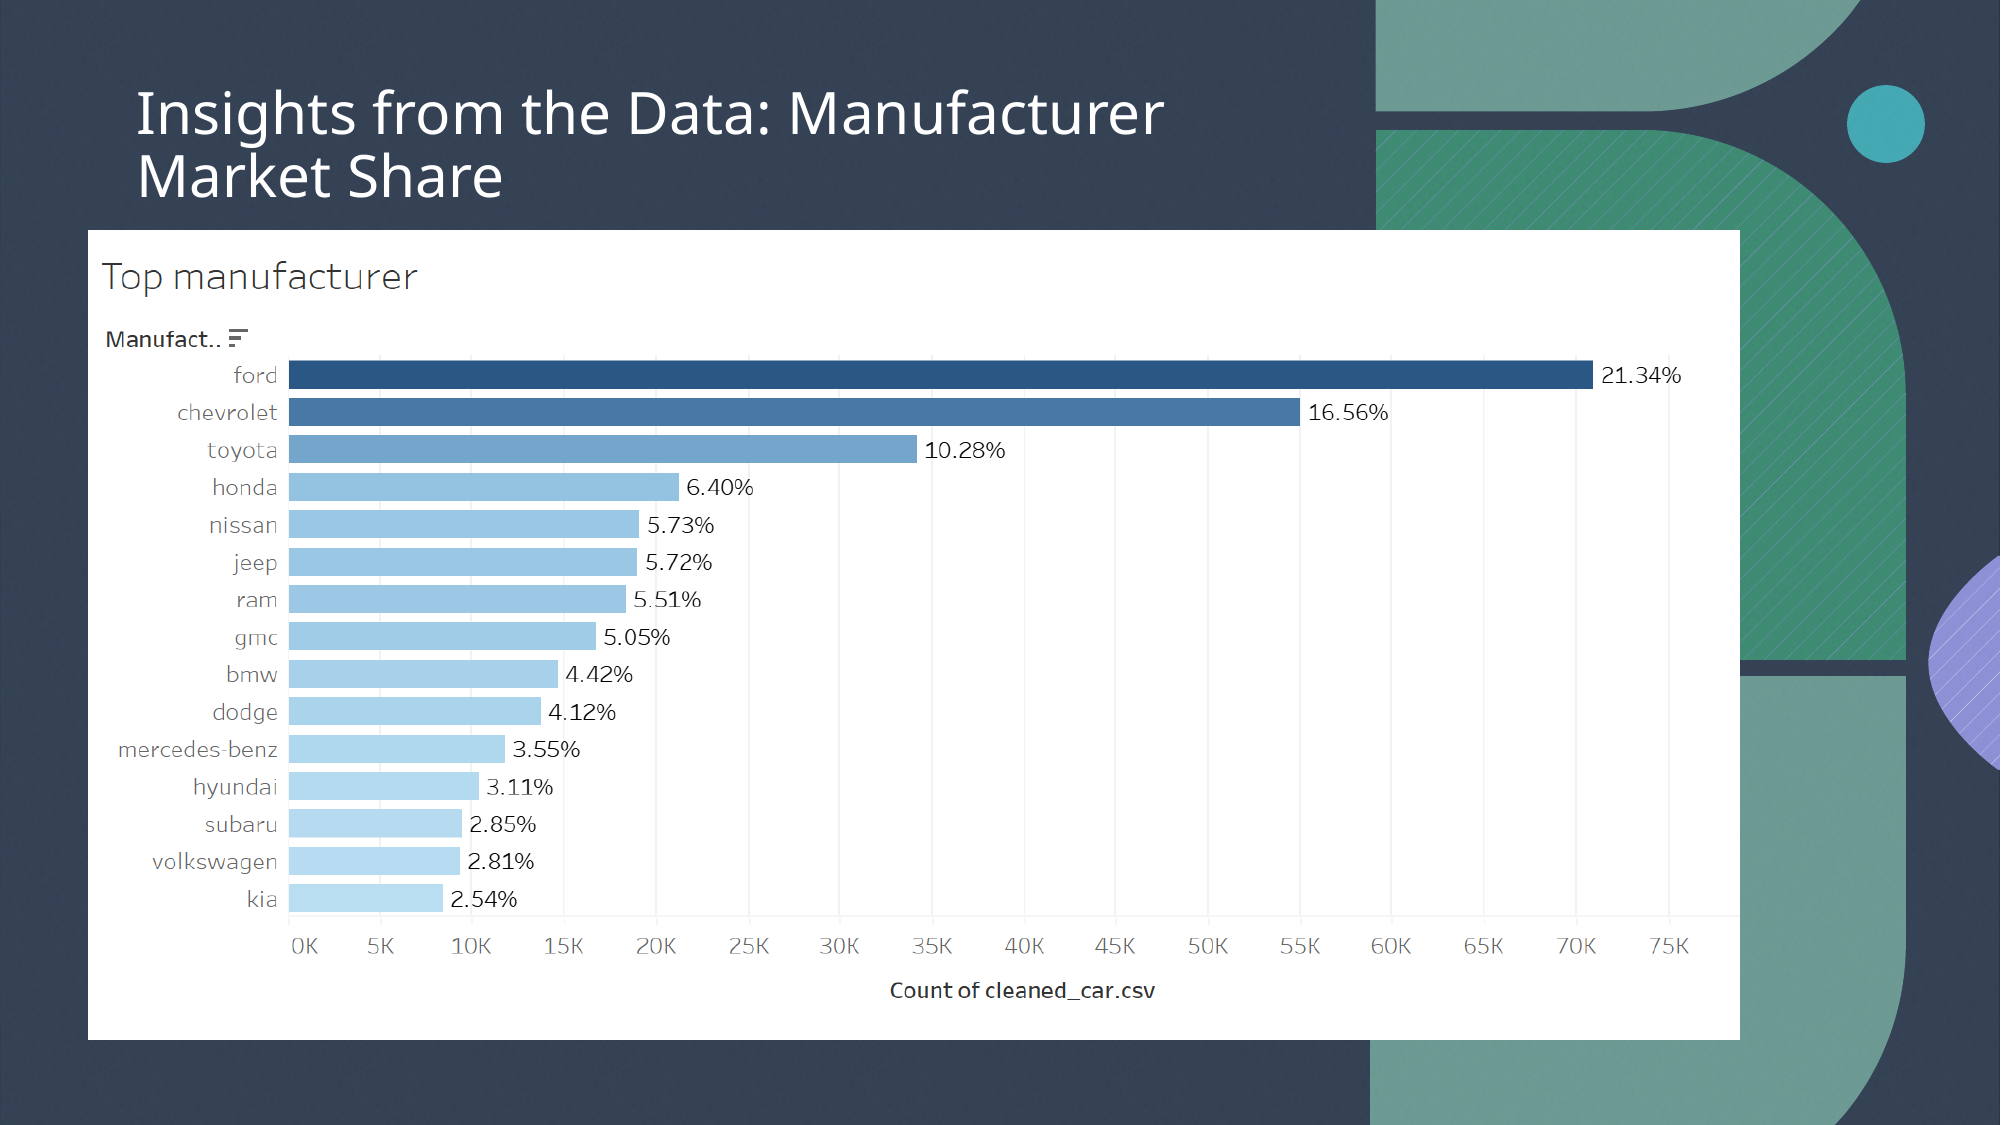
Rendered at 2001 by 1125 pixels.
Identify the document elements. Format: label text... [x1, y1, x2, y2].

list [88, 230, 1740, 1040]
title Insights from the Data: Manufacturer Market Share [121, 76, 1388, 219]
